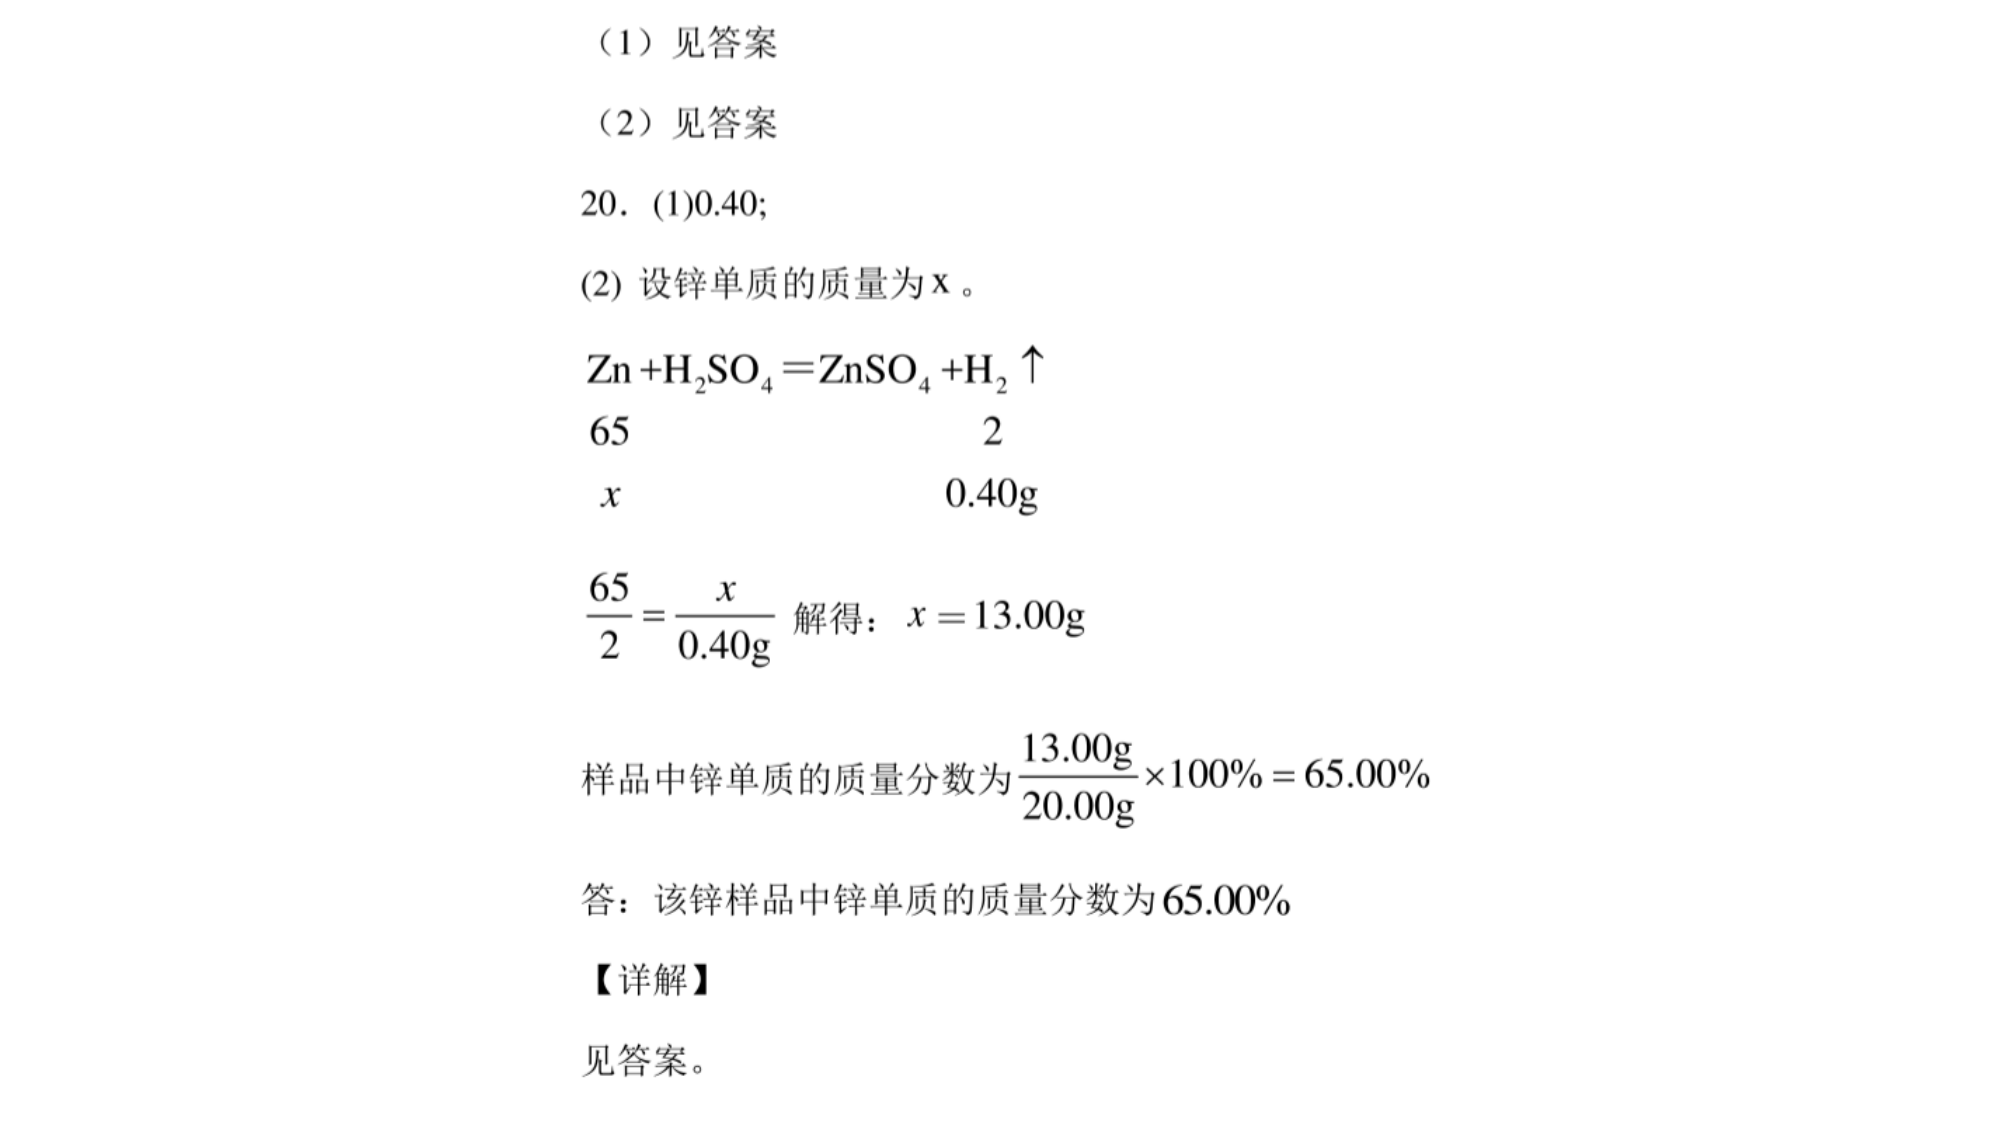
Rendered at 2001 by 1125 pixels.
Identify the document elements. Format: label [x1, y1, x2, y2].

picture [537, 0, 1463, 1125]
